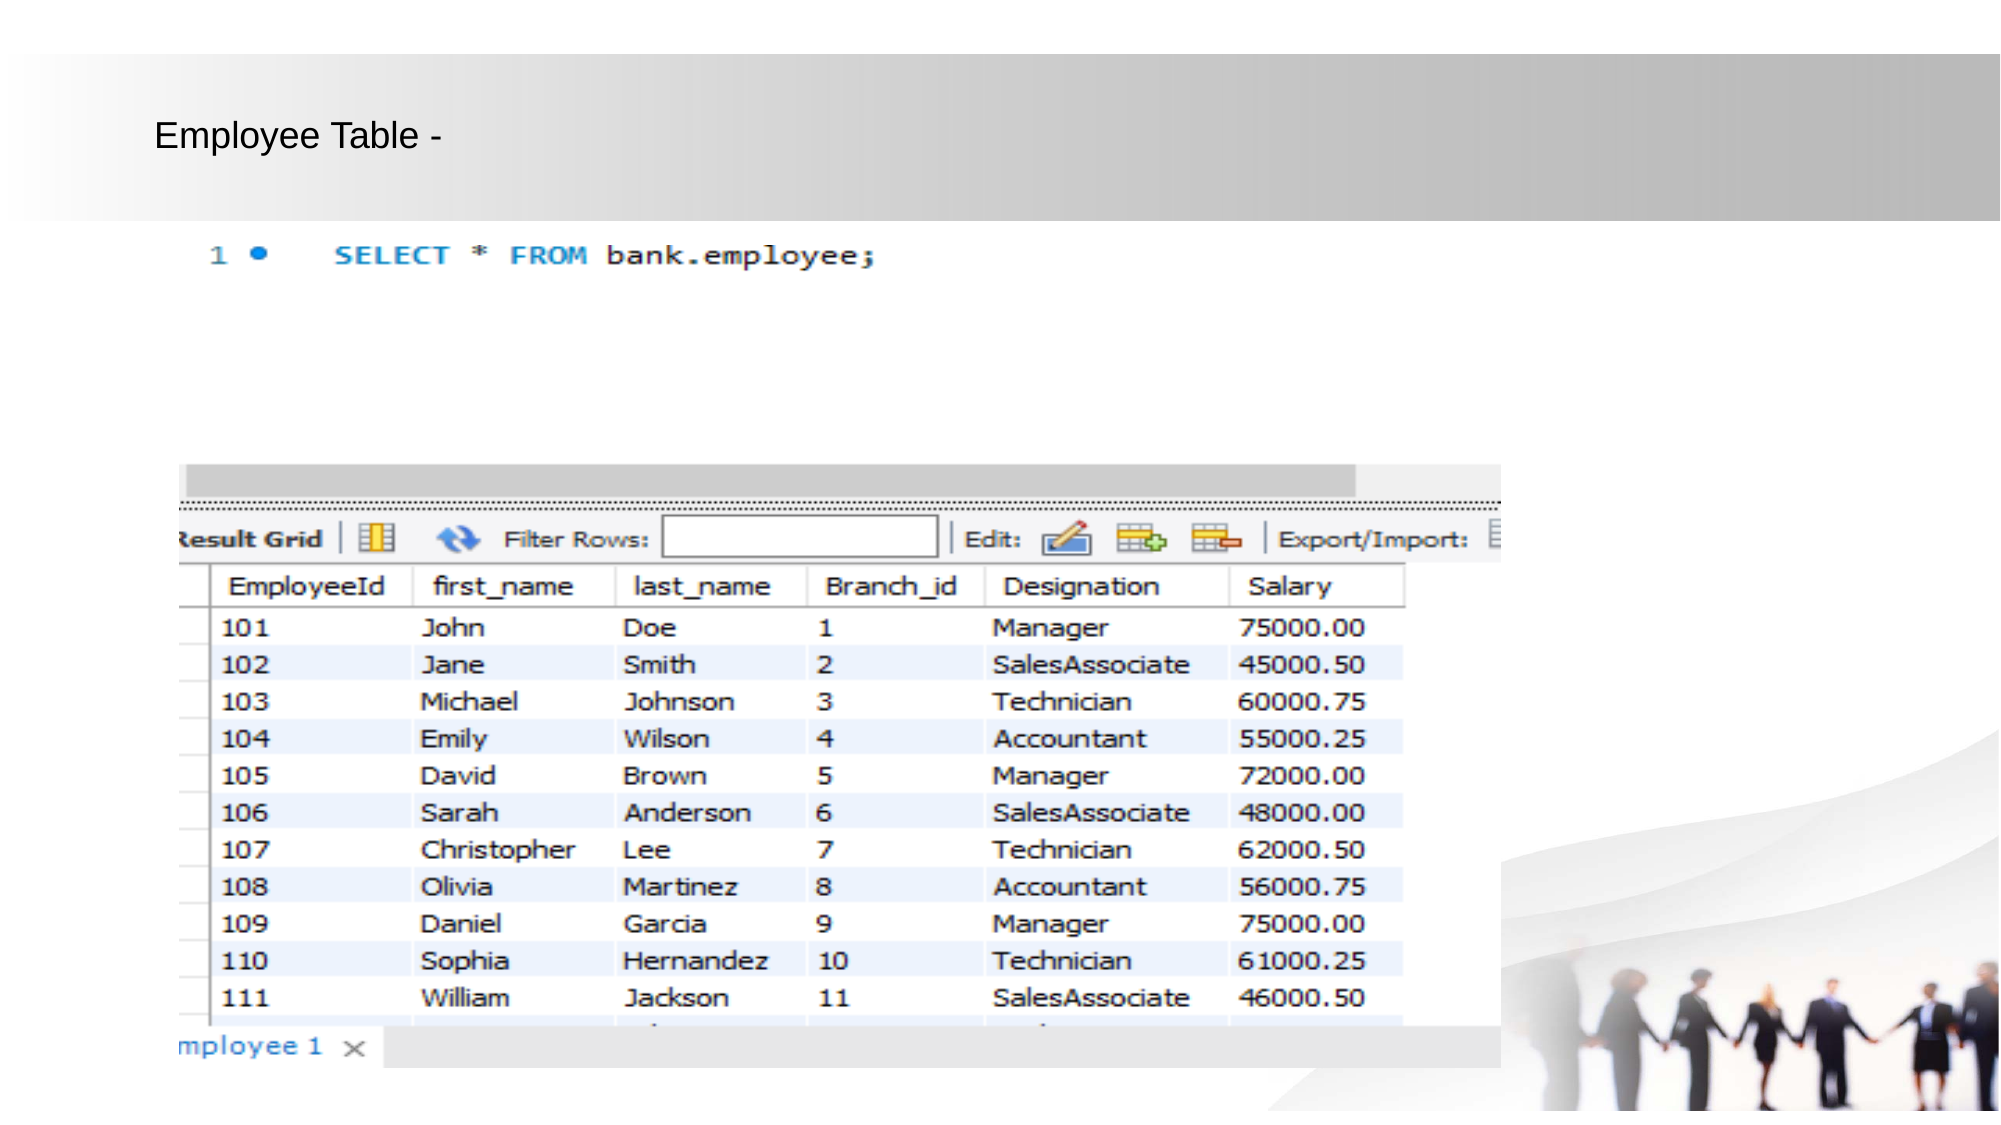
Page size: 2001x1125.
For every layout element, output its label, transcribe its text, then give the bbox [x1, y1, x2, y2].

picture [179, 245, 1999, 1111]
text_box Employee Table - [139, 103, 892, 163]
